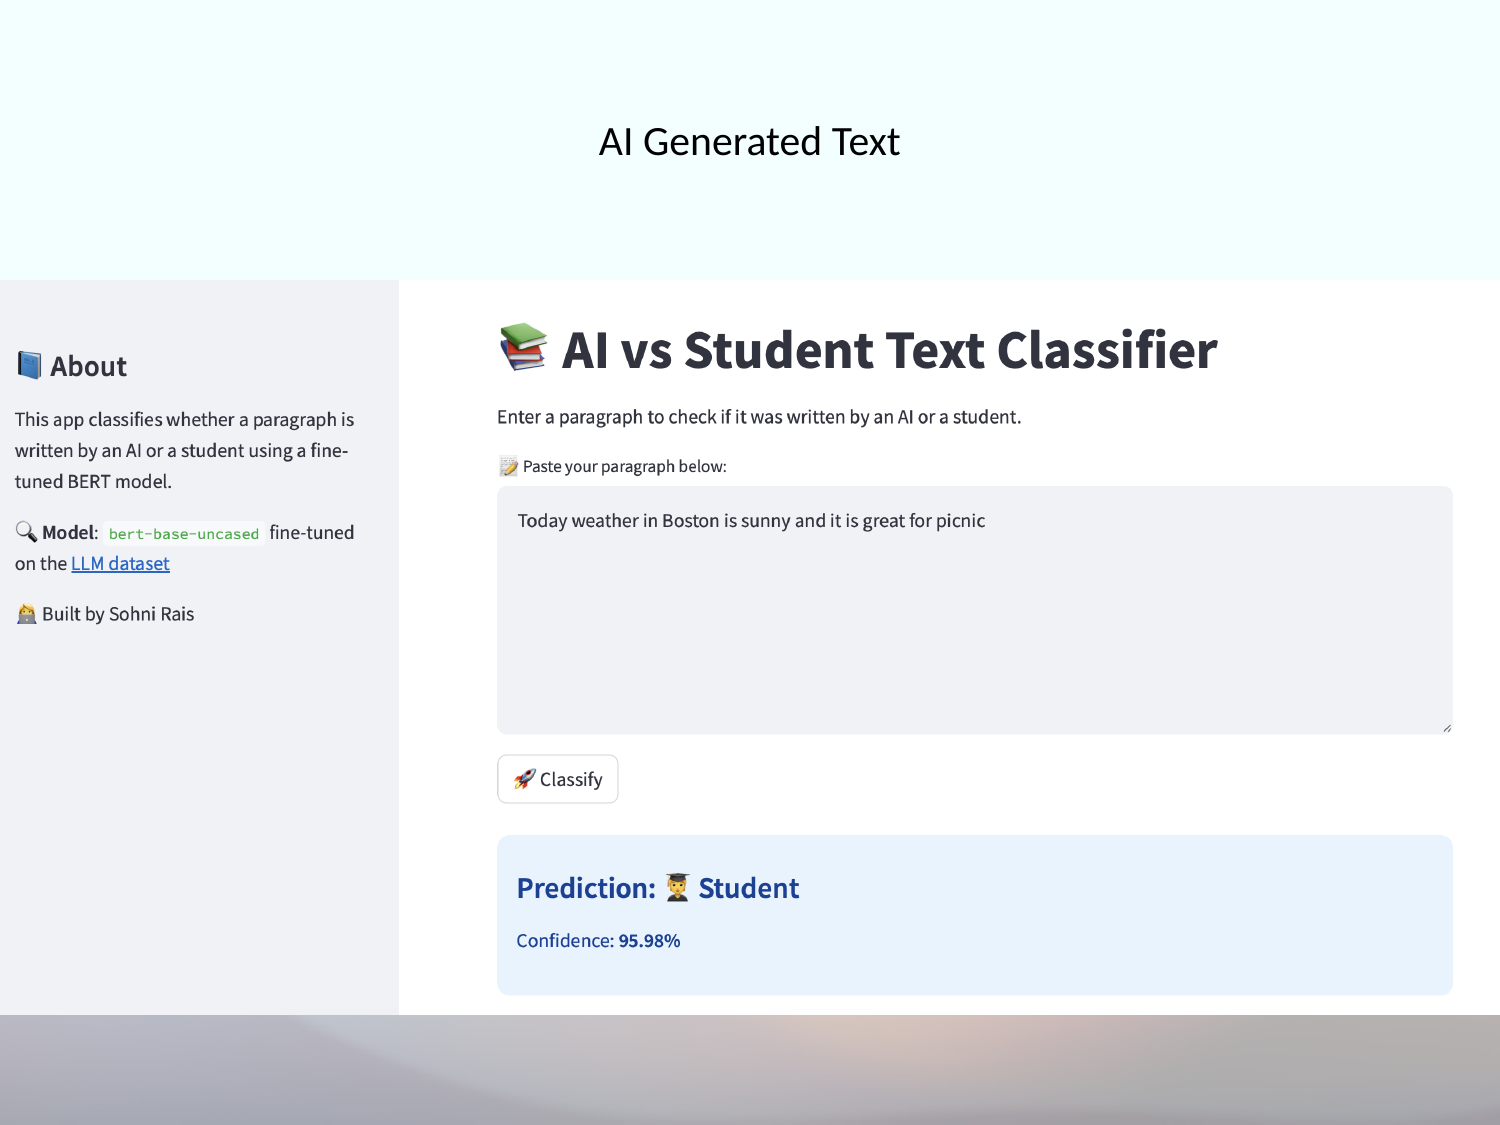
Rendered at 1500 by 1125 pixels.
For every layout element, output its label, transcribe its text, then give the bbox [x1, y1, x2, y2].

picture [0, 0, 1500, 1125]
title AI Generated Text [74, 44, 1426, 234]
